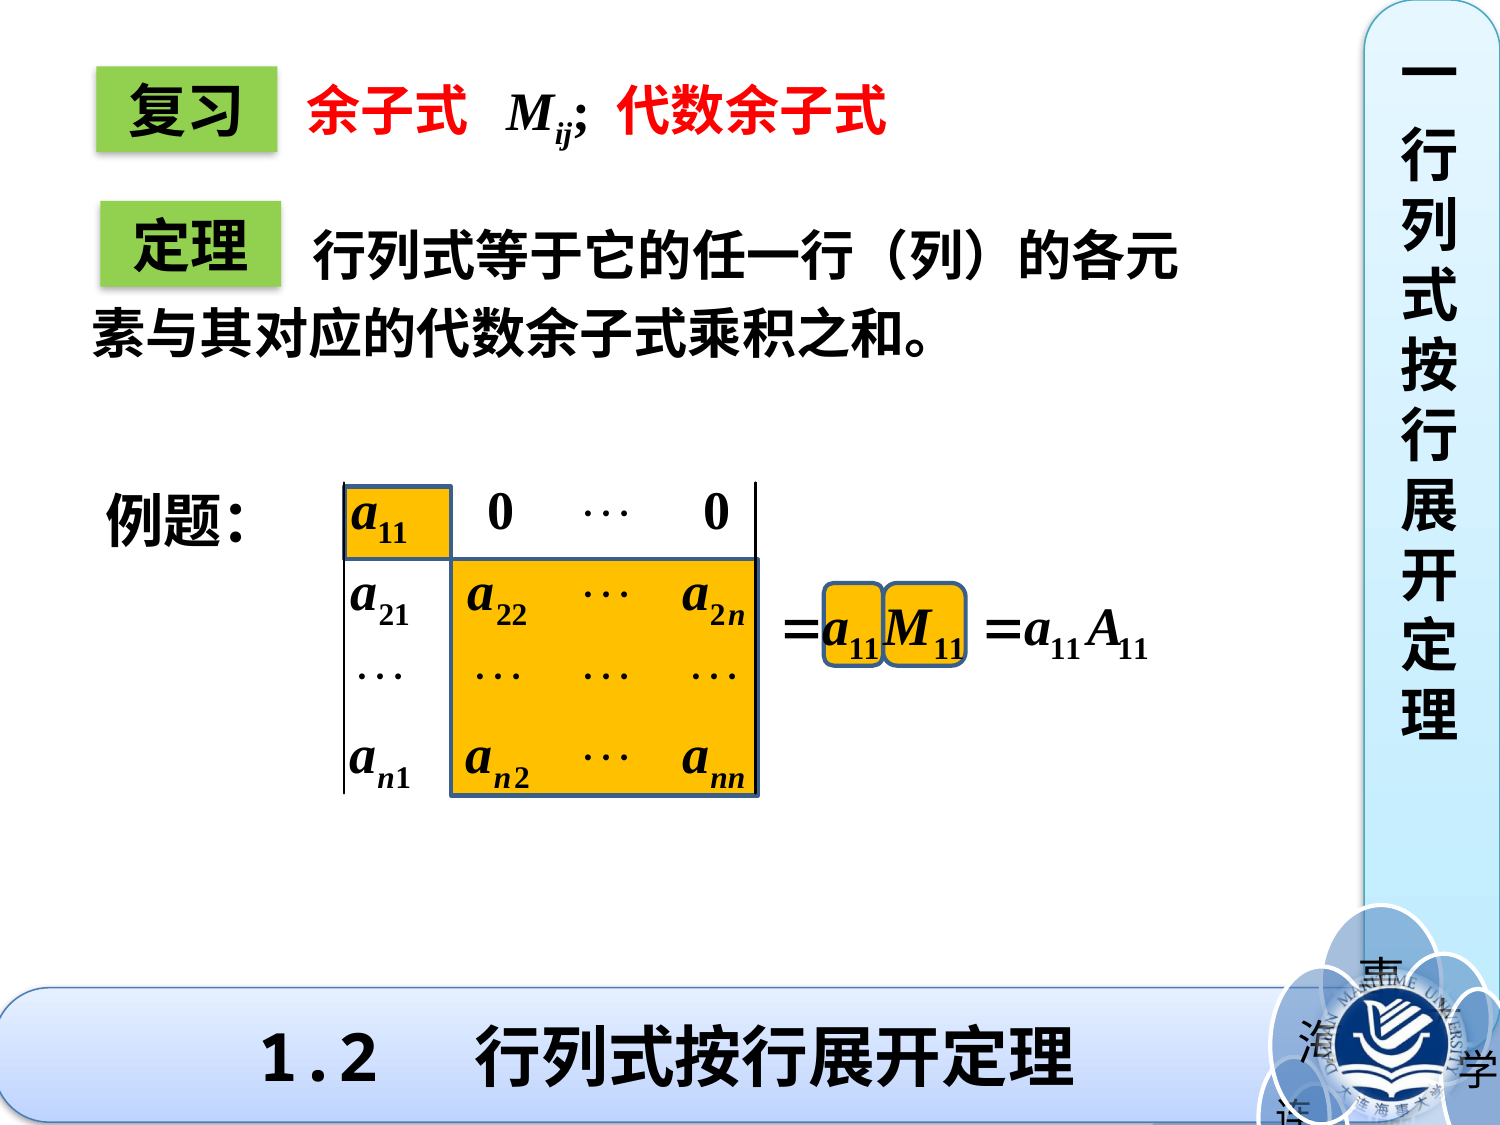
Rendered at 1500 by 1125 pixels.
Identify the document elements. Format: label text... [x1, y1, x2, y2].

text_box 定理 [98, 199, 283, 289]
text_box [776, 597, 1152, 665]
subtitle 一 行列式按行展开定理 [1371, 28, 1489, 917]
title 1.2 行列式按行展开定理 [29, 1007, 1305, 1102]
text_box 复习 [94, 64, 279, 154]
text_box [881, 580, 968, 595]
picture [1310, 960, 1481, 1114]
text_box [338, 476, 762, 799]
text_box [821, 580, 884, 595]
text_box 例题： [90, 476, 295, 562]
text_box 行列式等于它的任一行（列）的各元 素与其对应的代数余子式乘积之和。 [76, 200, 1300, 372]
